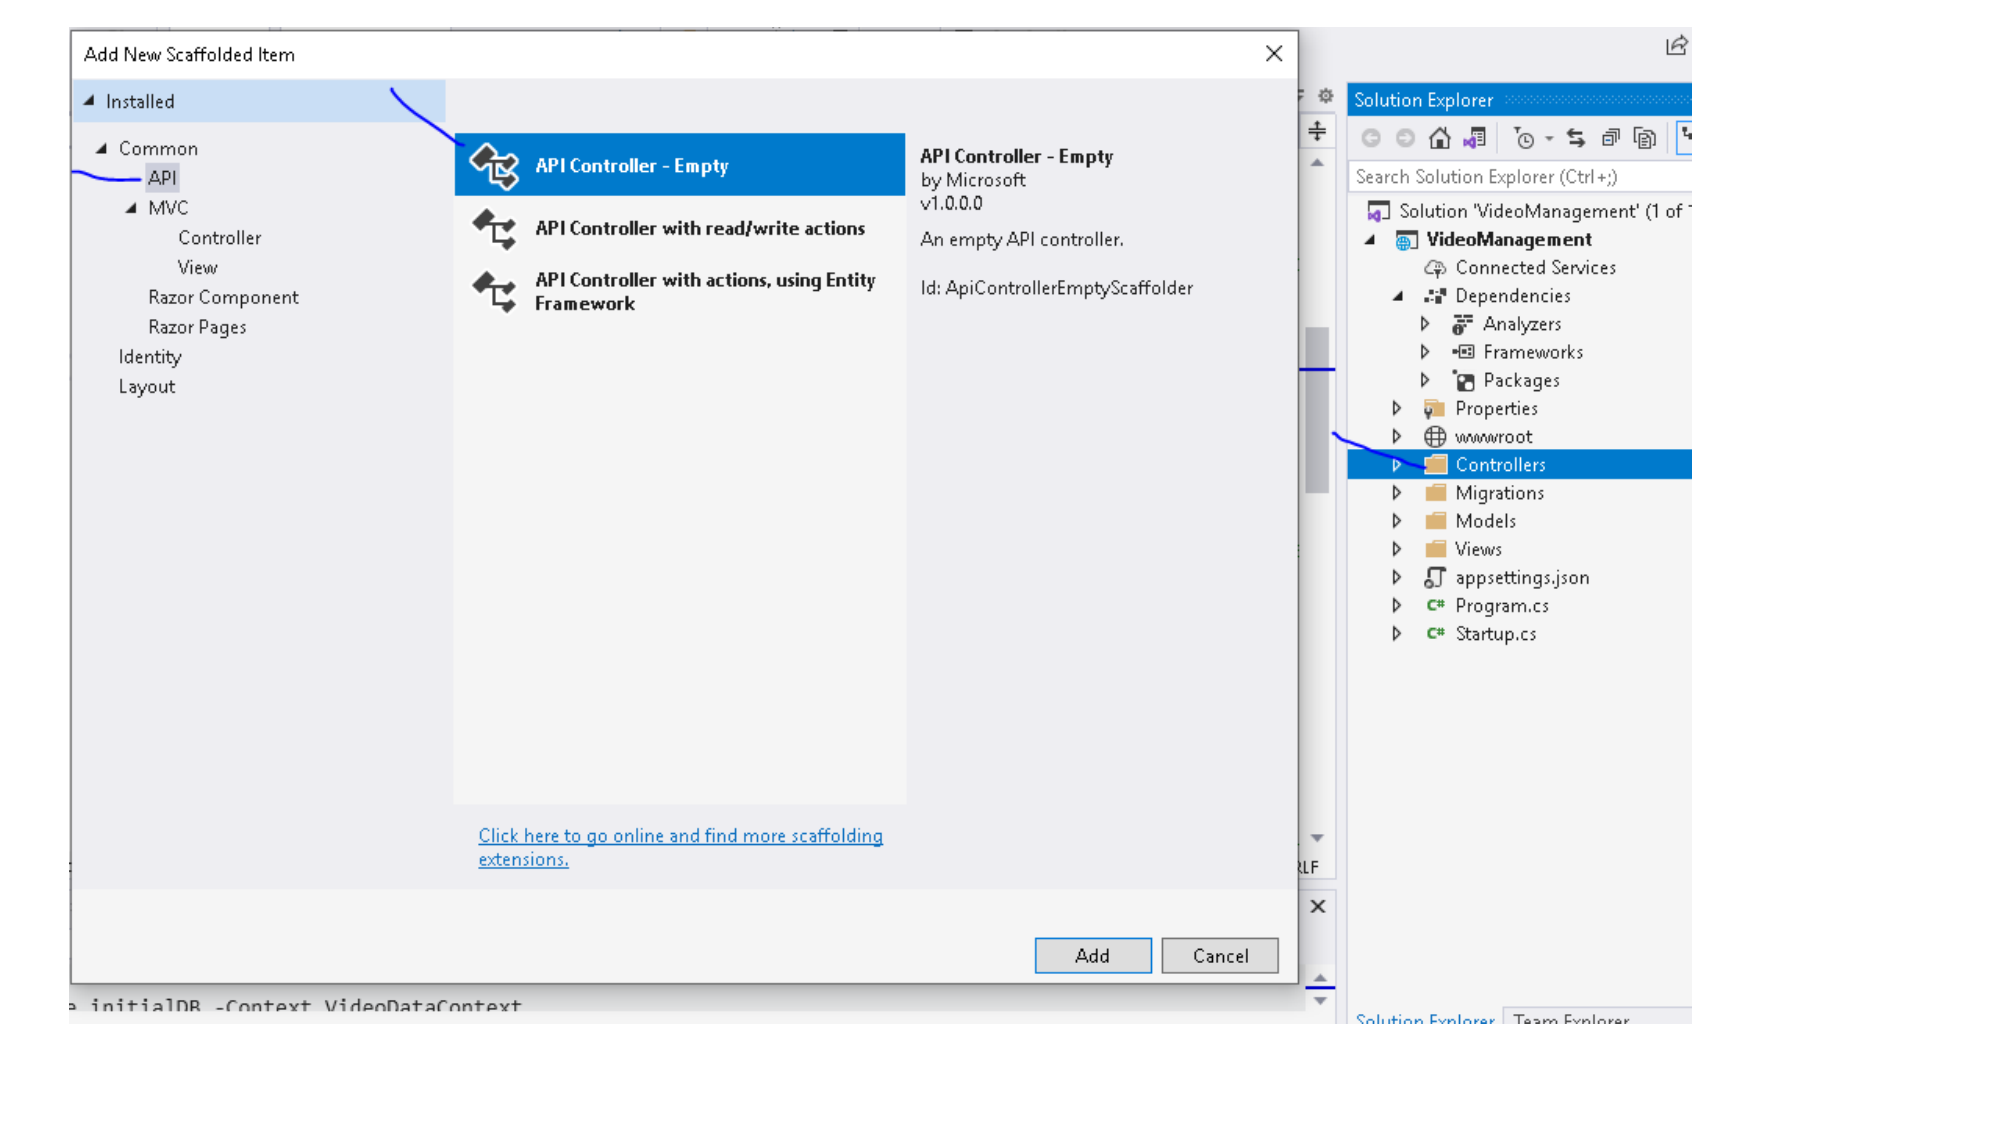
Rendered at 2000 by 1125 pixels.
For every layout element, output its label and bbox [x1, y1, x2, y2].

picture [69, 27, 1693, 1024]
